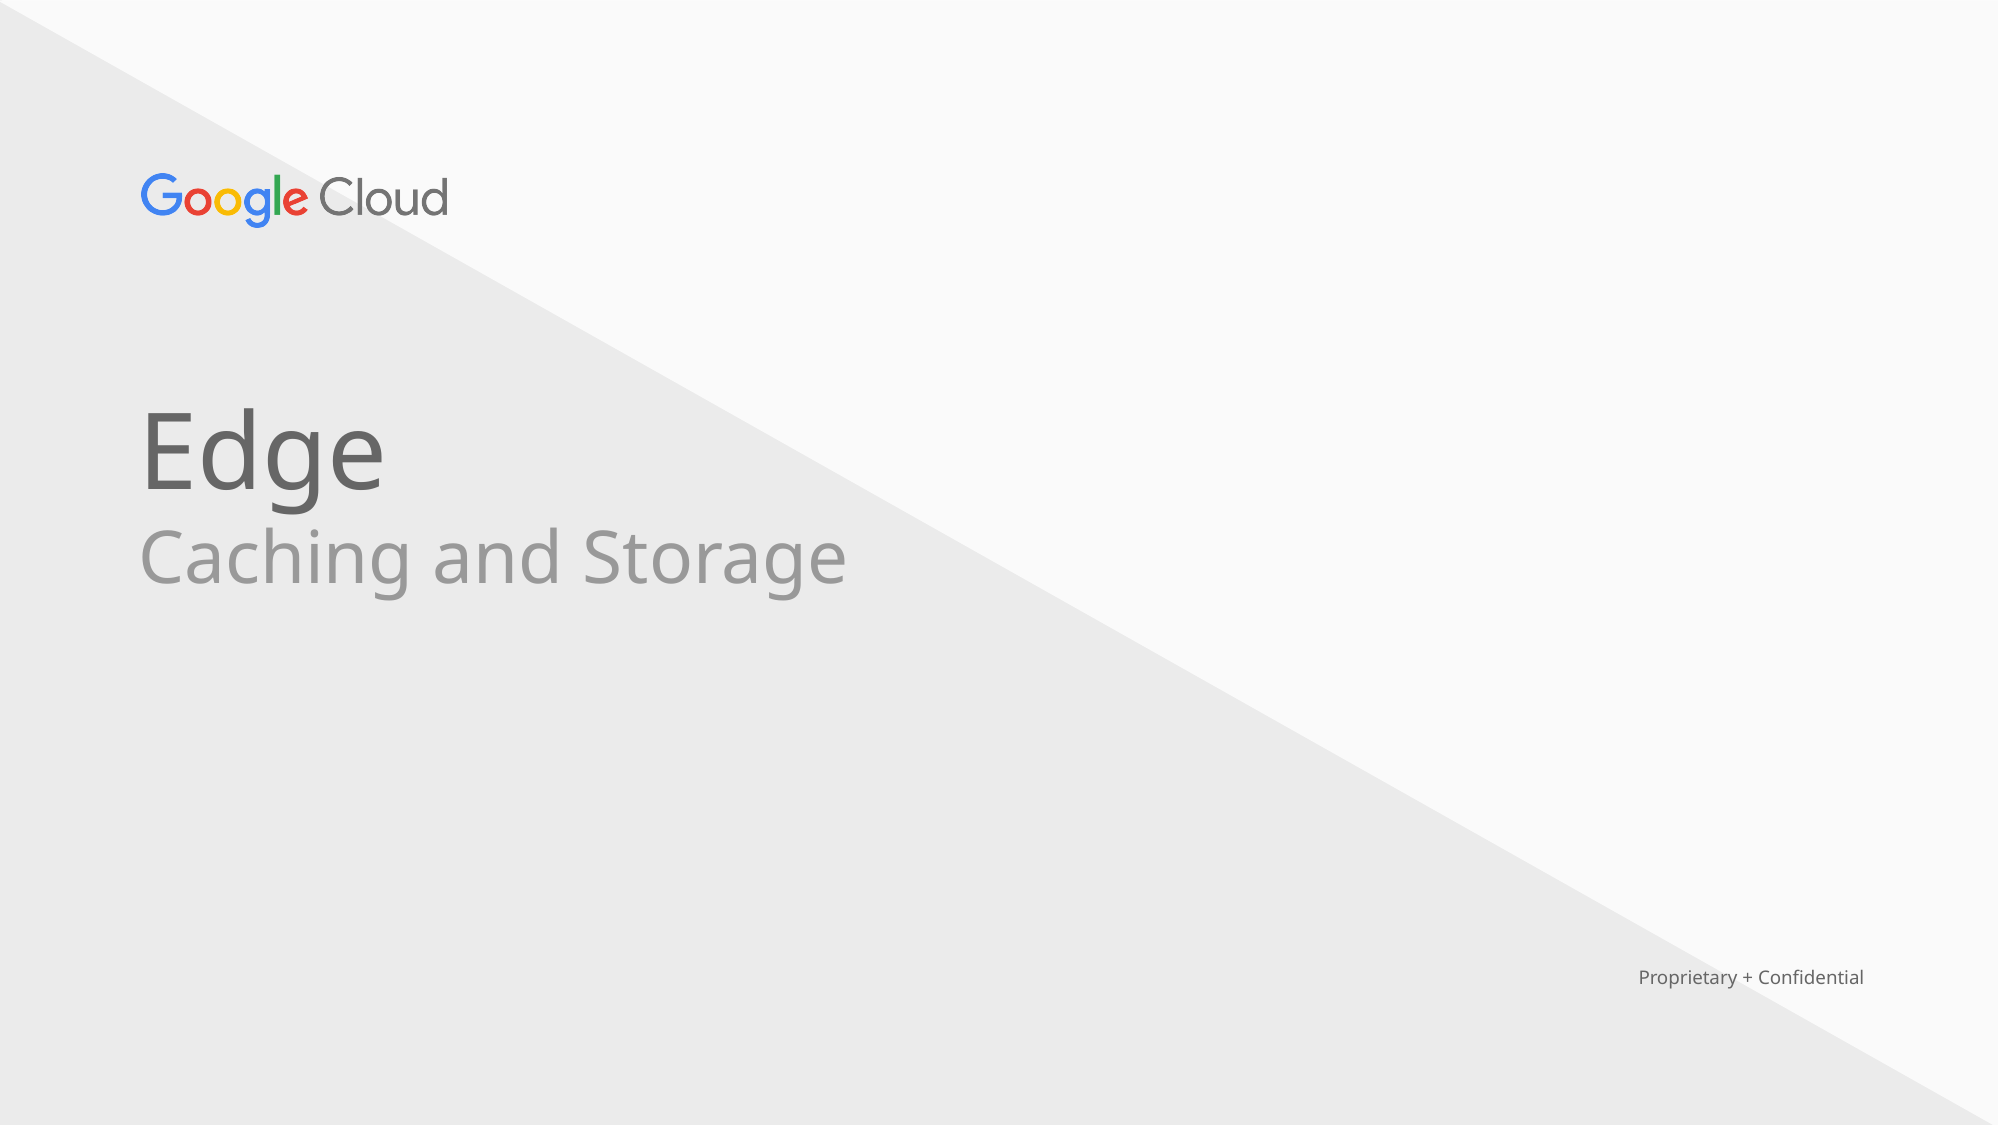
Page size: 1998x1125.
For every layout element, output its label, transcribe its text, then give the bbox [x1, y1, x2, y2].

text_box Edge Caching and Storage [118, 363, 1043, 750]
picture [141, 173, 447, 228]
